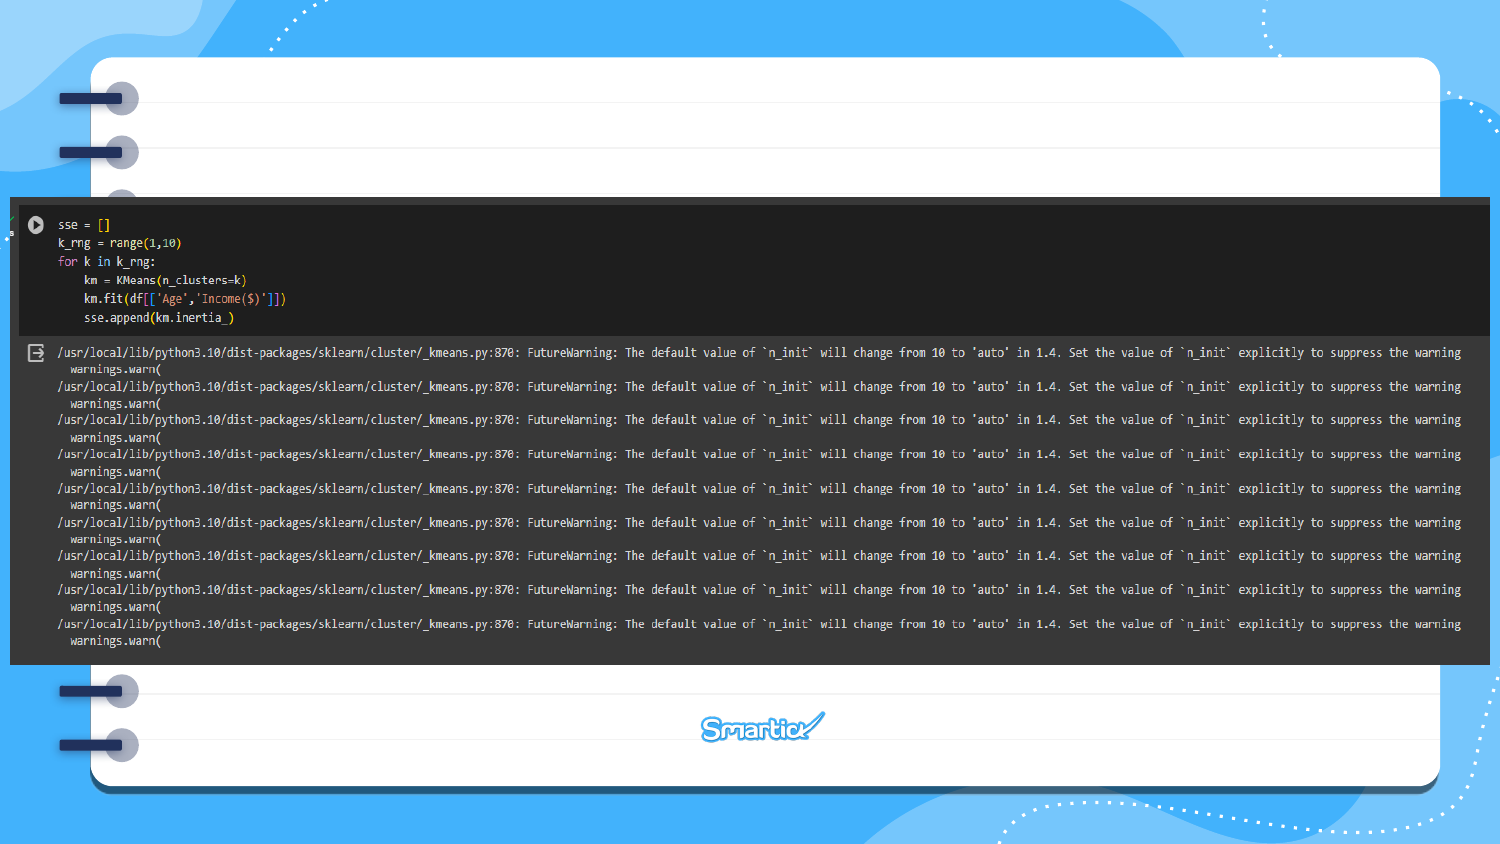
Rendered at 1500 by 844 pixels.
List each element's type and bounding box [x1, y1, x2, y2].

picture [697, 706, 828, 754]
picture [9, 197, 1491, 665]
